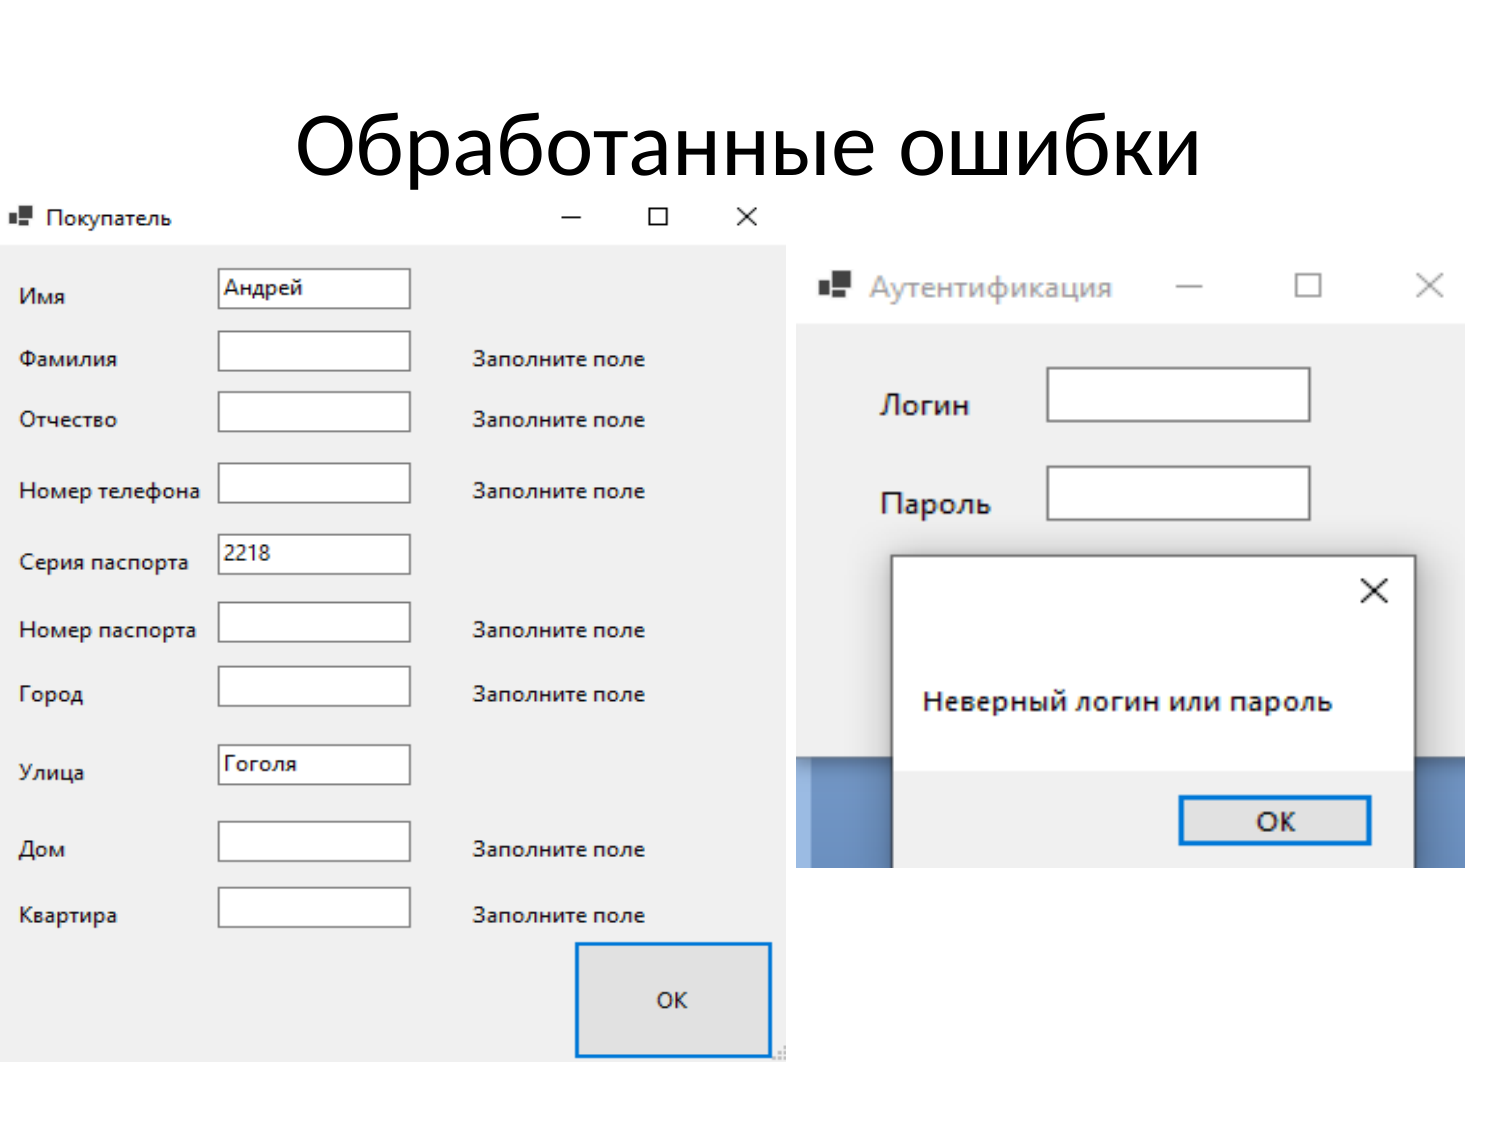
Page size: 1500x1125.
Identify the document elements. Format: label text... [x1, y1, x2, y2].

picture [796, 269, 1466, 868]
title Обработанные ошибки [75, 45, 1425, 233]
picture [0, 198, 786, 1062]
